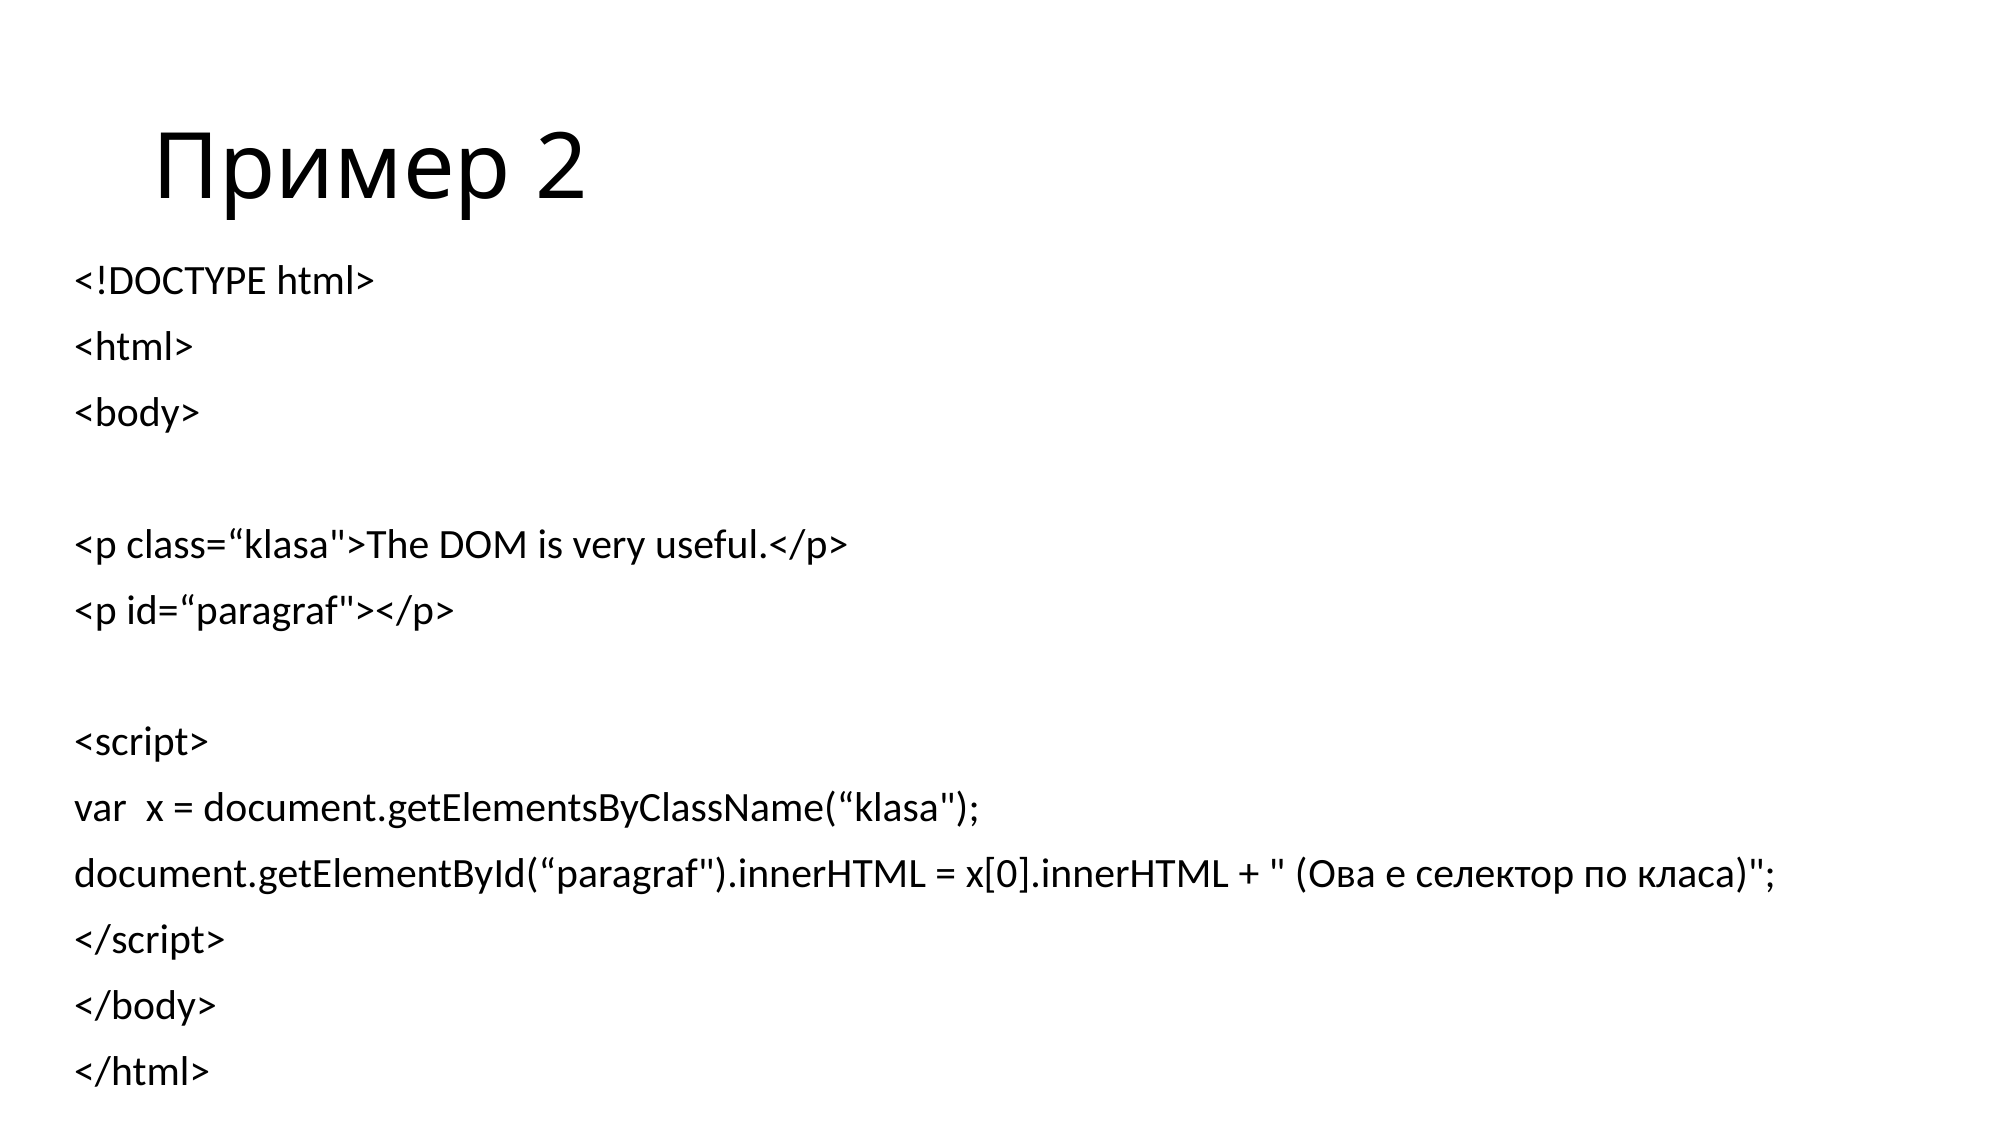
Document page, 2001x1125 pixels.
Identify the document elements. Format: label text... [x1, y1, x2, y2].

list <!DOCTYPE html> <html> <body> <p class=“klasa">The DOM is very useful.</p> <p id=“paragraf"></p> <script> var x = document.getElementsByClassName(“klasa"); document.getElementById(“paragraf").innerHTML = x[0].innerHTML + " (Ова е селектор по класа)"; </script> </body> </html> [59, 251, 1965, 1103]
title Пример 2 [137, 59, 1863, 251]
